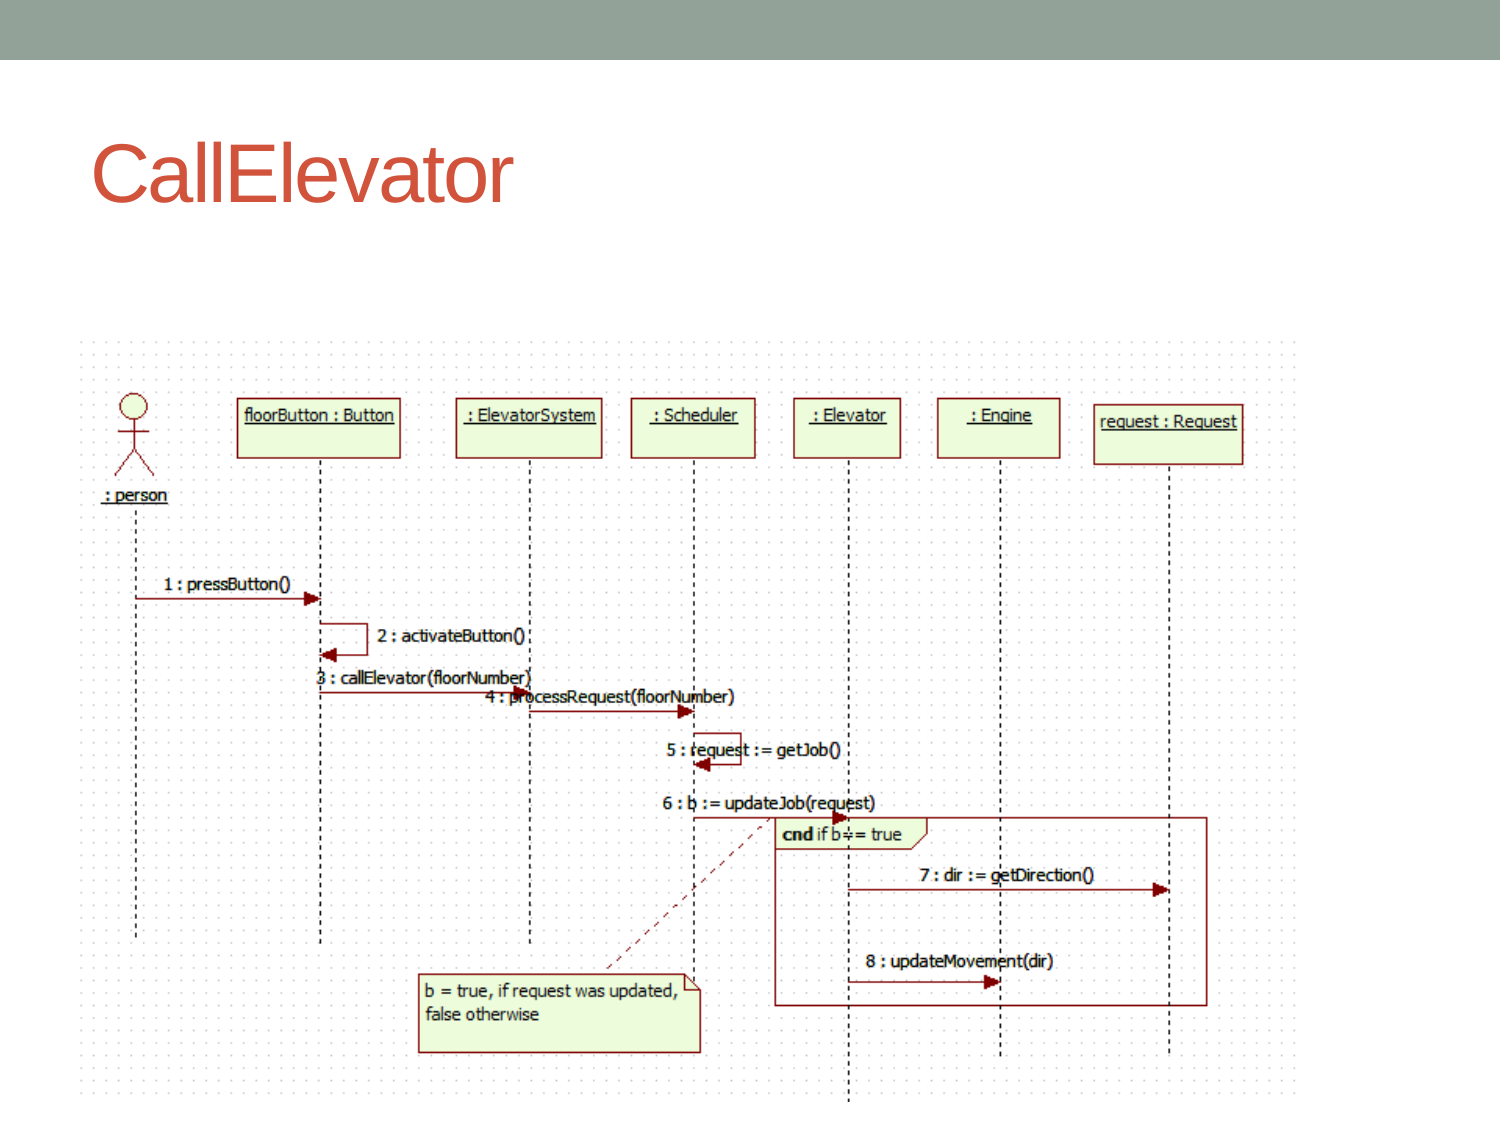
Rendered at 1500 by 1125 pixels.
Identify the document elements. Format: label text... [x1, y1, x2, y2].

picture [75, 337, 1300, 1102]
title CallElevator [75, 87, 1425, 250]
